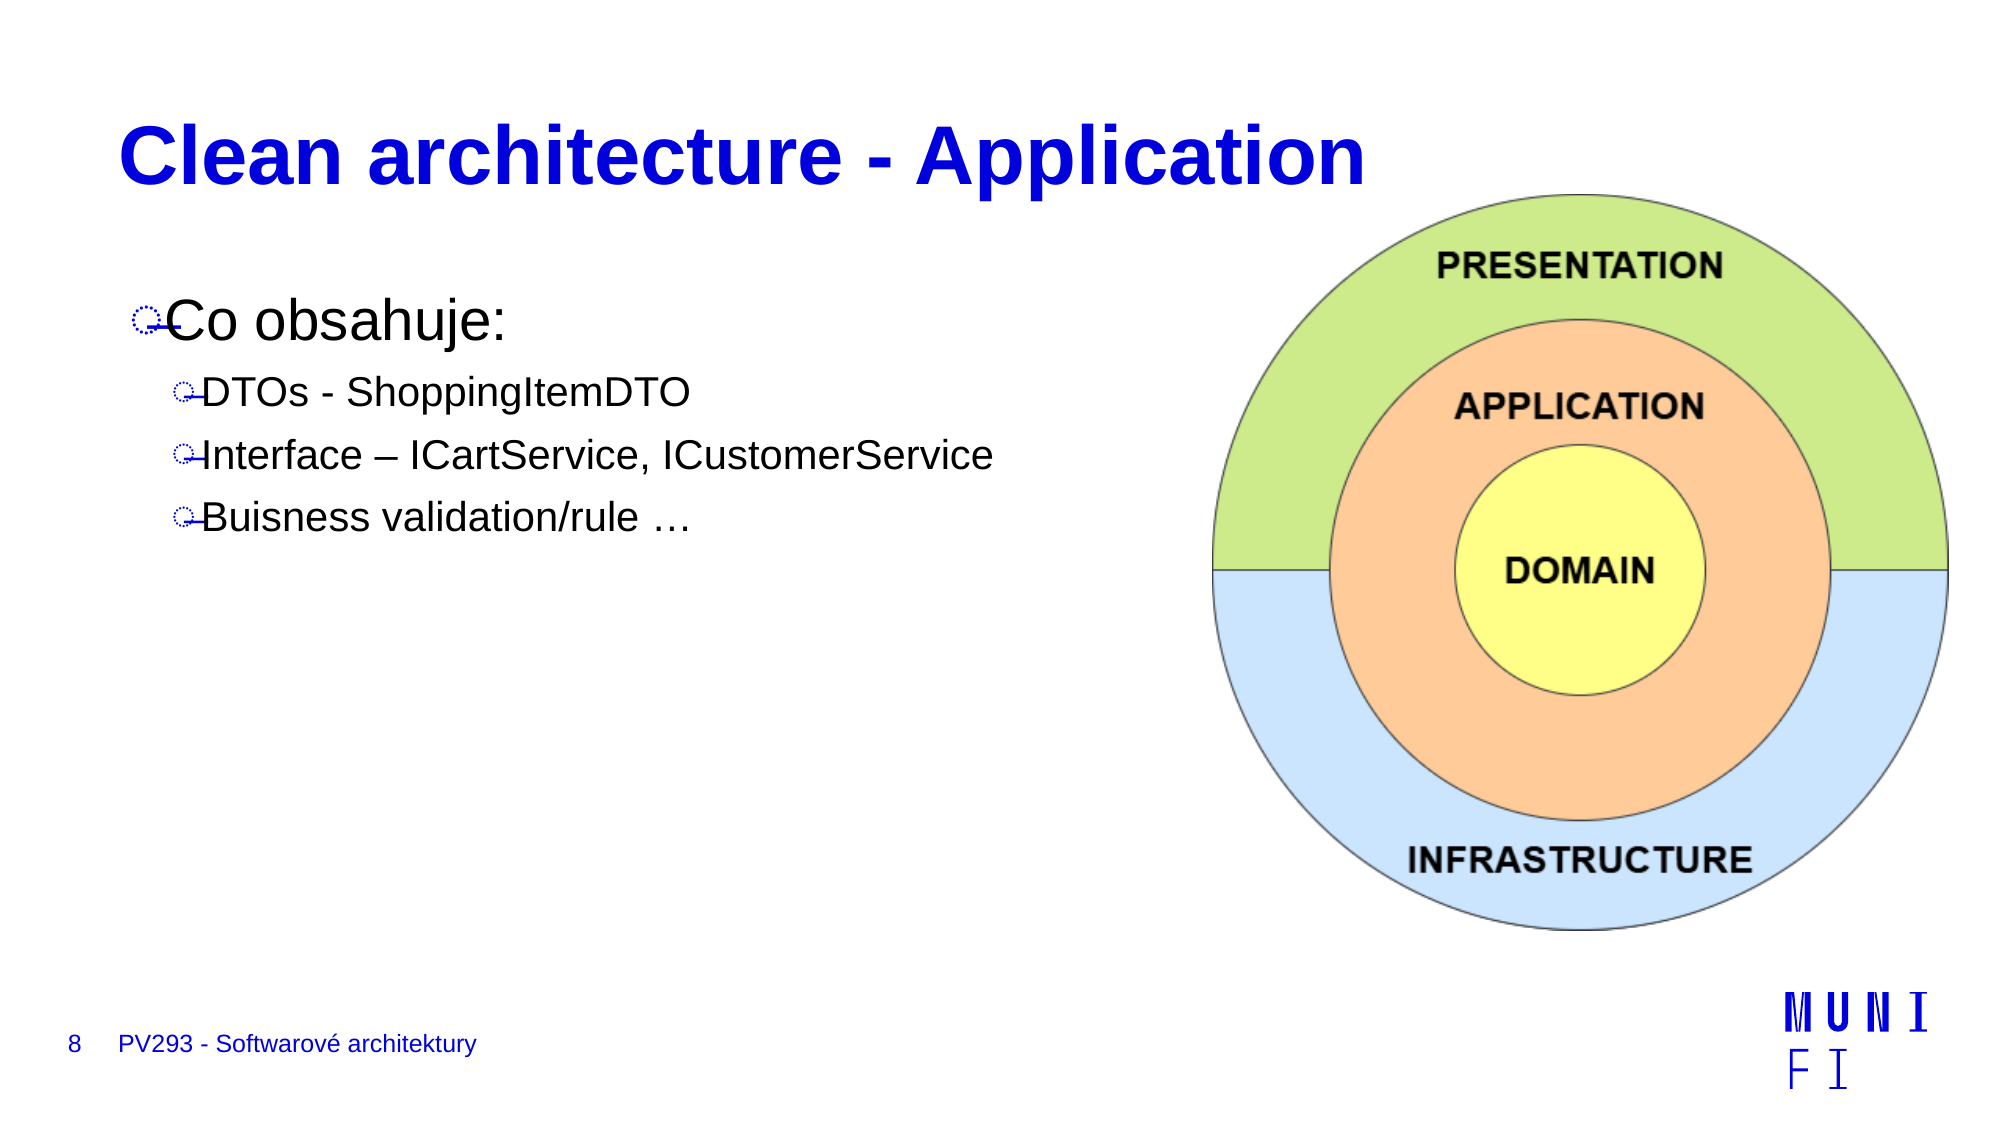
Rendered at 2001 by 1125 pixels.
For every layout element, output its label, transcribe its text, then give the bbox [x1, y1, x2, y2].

picture [1212, 194, 1949, 931]
footer PV293 - Softwarové architektury [118, 1021, 1418, 1063]
title Clean architecture - Application [118, 118, 1883, 193]
list Co obsahuje: DTOs - ShoppingItemDTO Interface – ICartService, ICustomerService Buisness validation/rule … [118, 277, 1883, 957]
slide_number 8 [67, 1021, 110, 1063]
